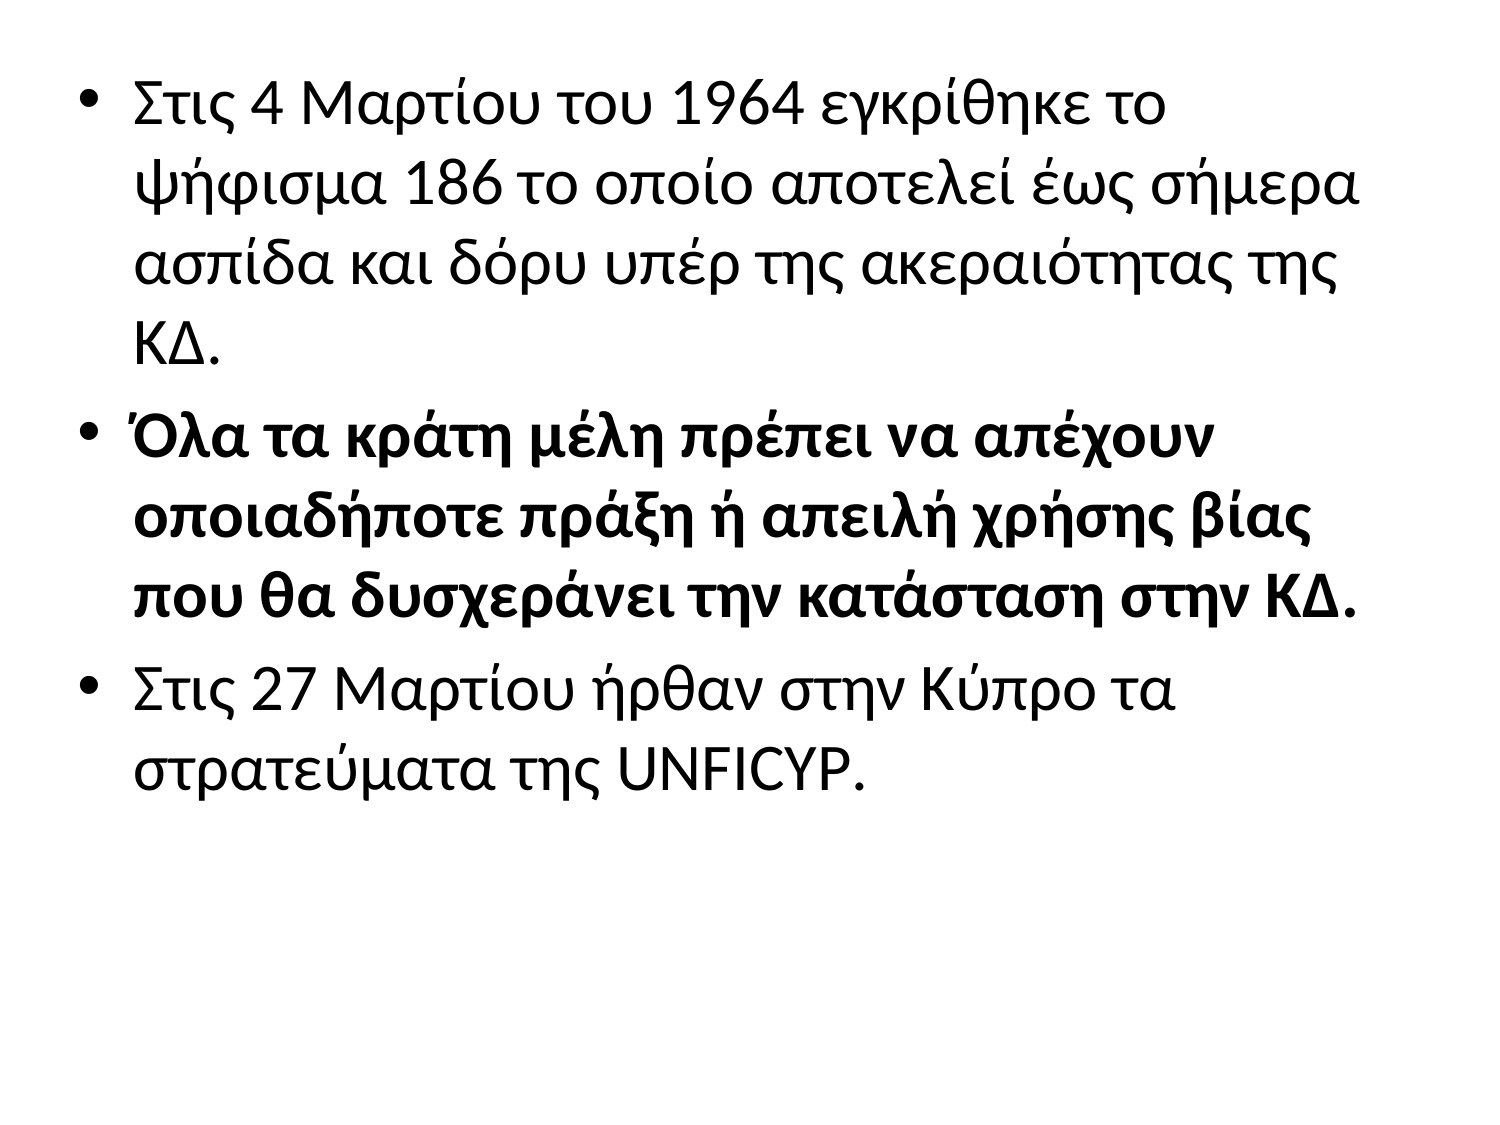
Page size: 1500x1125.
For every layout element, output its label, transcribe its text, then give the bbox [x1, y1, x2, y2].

list Στις 4 Μαρτίου του 1964 εγκρίθηκε το ψήφισμα 186 το οποίο αποτελεί έως σήμερα ασπίδα και δόρυ υπέρ της ακεραιότητας της ΚΔ. Όλα τα κράτη μέλη πρέπει να απέχουν οποιαδήποτε πράξη ή απειλή χρήσης βίας που θα δυσχεράνει την κατάσταση στην ΚΔ. Στις 27 Μαρτίου ήρθαν στην Κύπρο τα στρατεύματα της UNFICYP. [62, 50, 1413, 1063]
